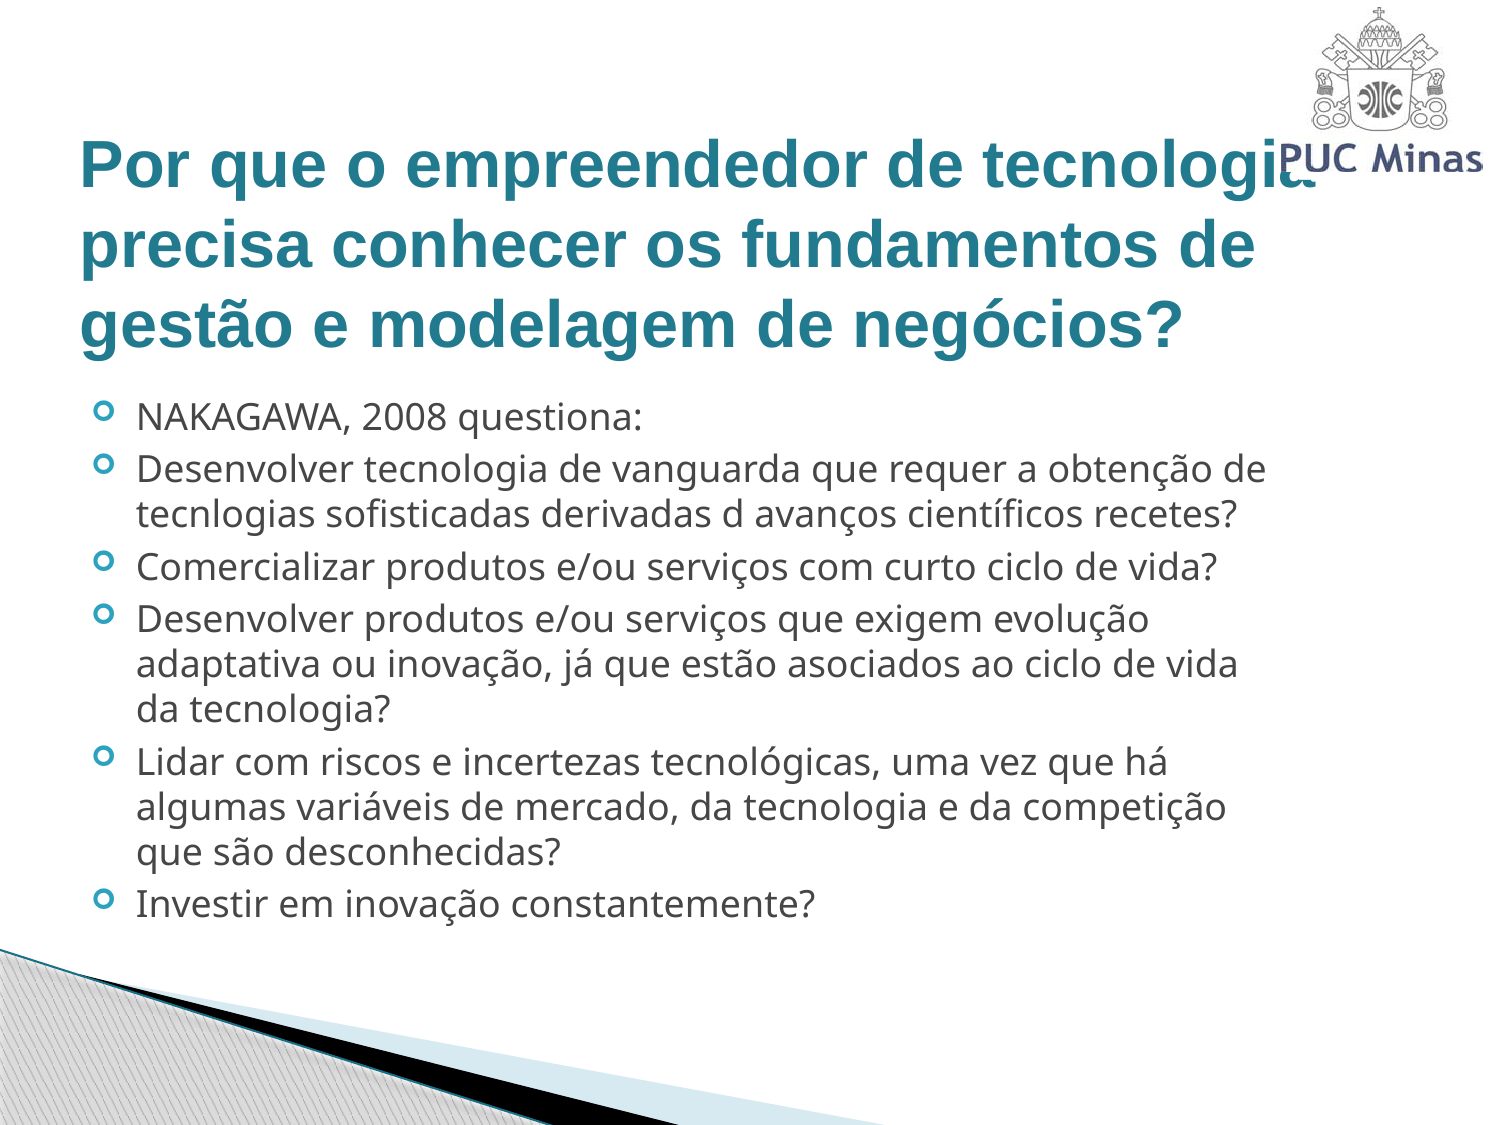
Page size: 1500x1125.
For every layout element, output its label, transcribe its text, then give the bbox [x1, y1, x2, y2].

text_box Por que o empreendedor de tecnologia precisa conhecer os fundamentos de gestão e modelagem de negócios? [64, 113, 1436, 369]
picture [1281, 6, 1483, 172]
text_box NAKAGAWA, 2008 questiona: Desenvolver tecnologia de vanguarda que requer a obtenção de tecnlogias sofisticadas derivadas d avanços científicos recetes? Comercializar produtos e/ou serviços com curto ciclo de vida? Desenvolver produtos e/ou serviços que exigem evolução adaptativa ou inovação, já que estão asociados ao ciclo de vida da tecnologia? Lidar com riscos e incertezas tecnológicas, uma vez que há algumas variáveis de mercado, da tecnologia e da competição que são desconhecidas? Investir em inovação constantemente? [64, 385, 1305, 1125]
